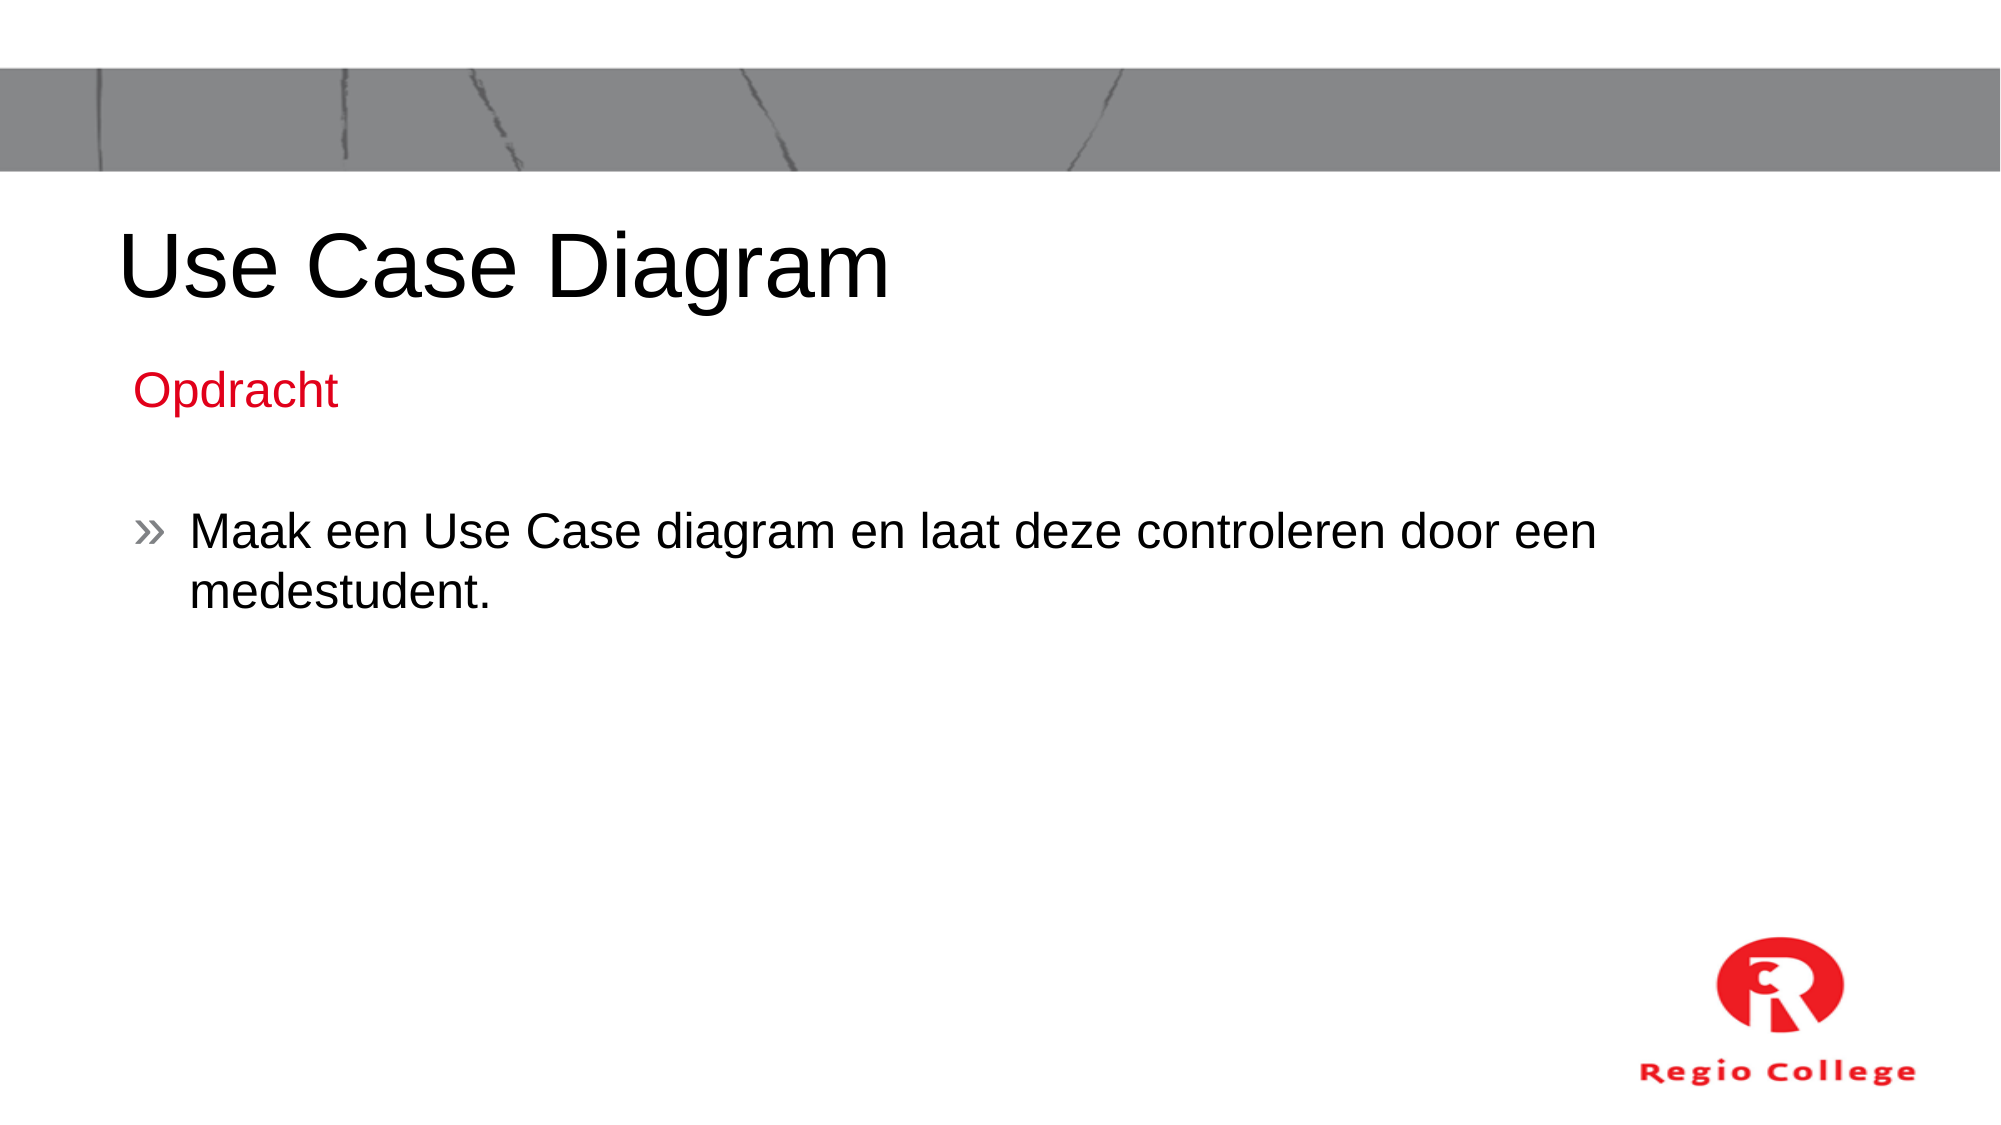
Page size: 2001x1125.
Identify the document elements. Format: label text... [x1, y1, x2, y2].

list Opdracht [117, 349, 1898, 409]
picture [0, 0, 2001, 1125]
title Use Case Diagram [102, 208, 1898, 315]
list Maak een Use Case diagram en laat deze controleren door een medestudent. [118, 420, 1898, 917]
